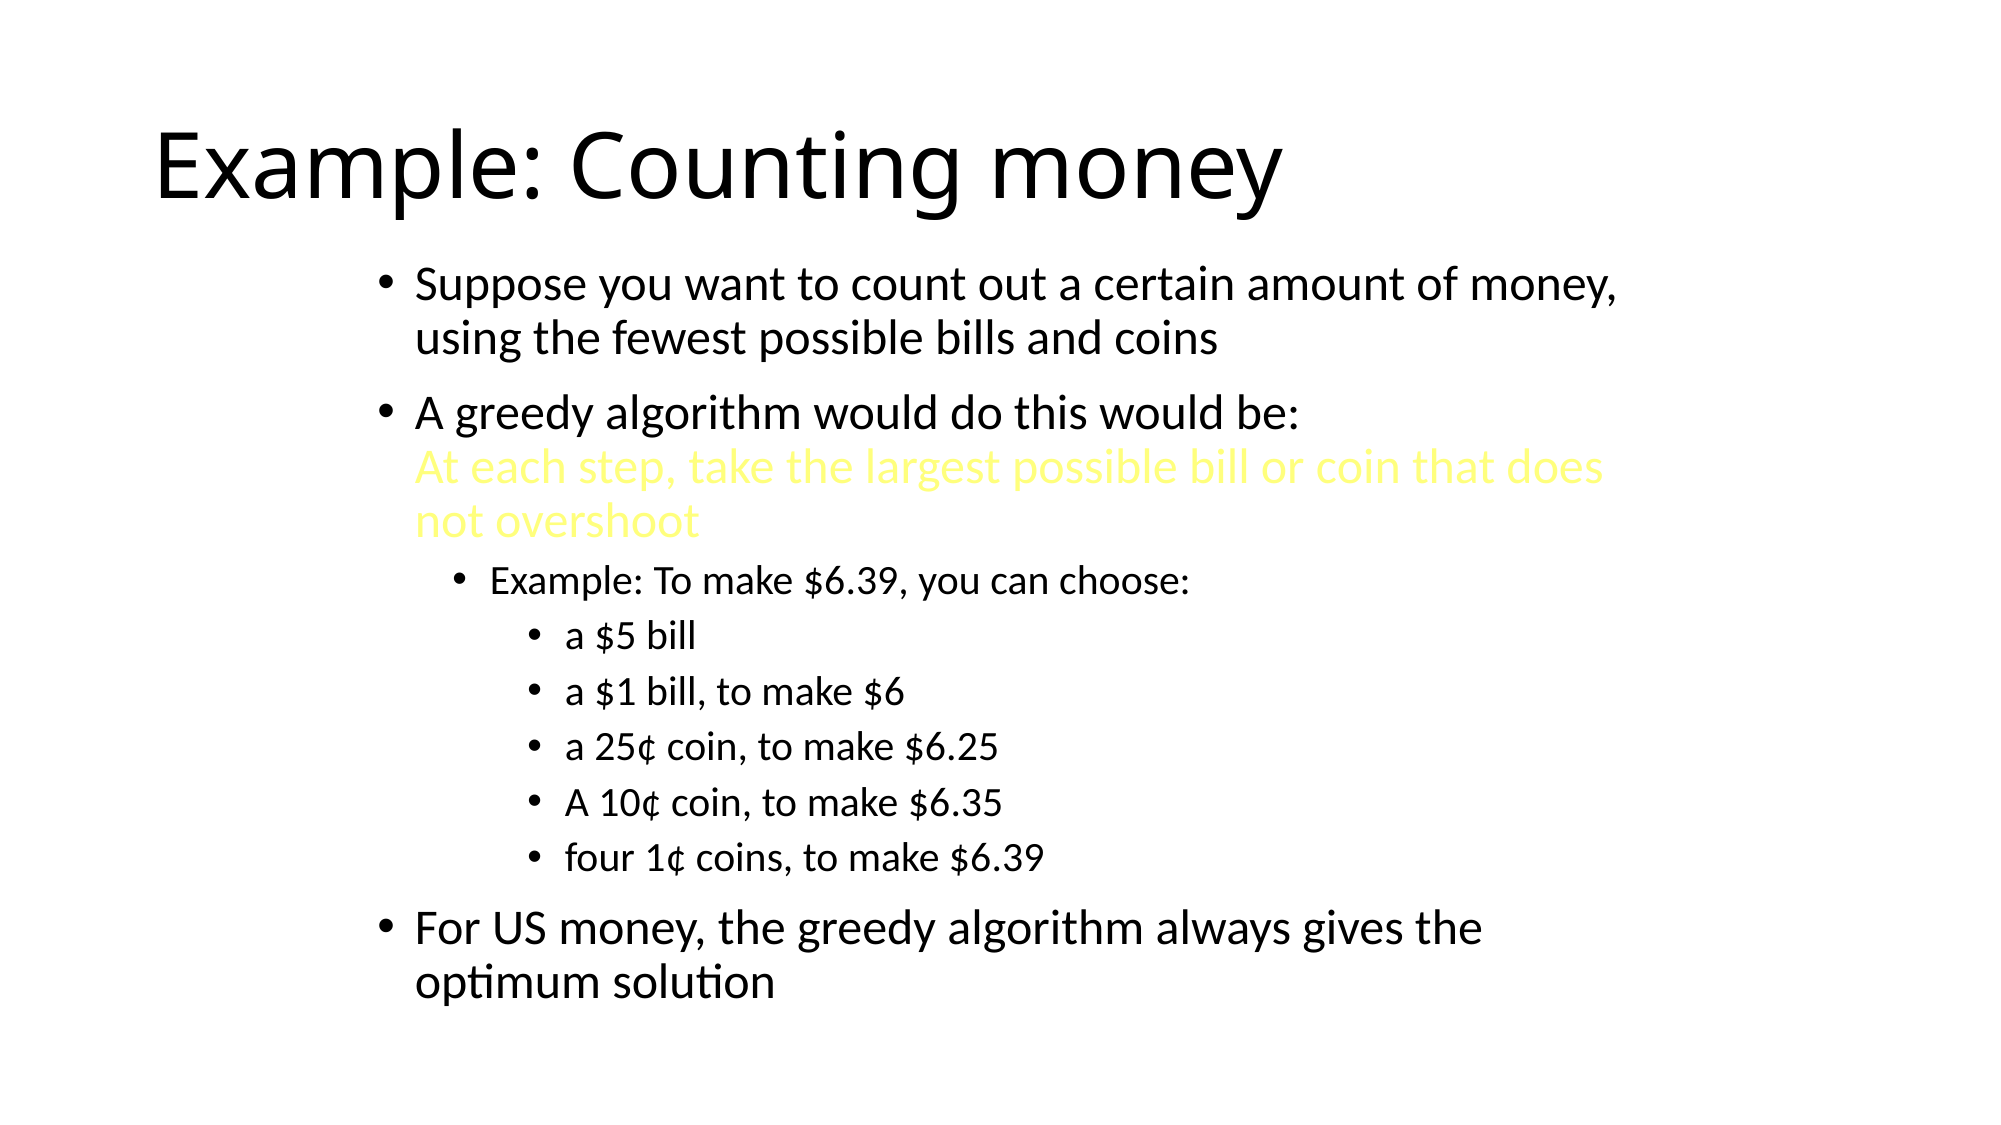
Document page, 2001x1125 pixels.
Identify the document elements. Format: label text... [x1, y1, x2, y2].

title Example: Counting money [137, 59, 1863, 278]
list Suppose you want to count out a certain amount of money, using the fewest possible bills and coins A greedy algorithm would do this would be: At each step, take the largest possible bill or coin that does not overshoot Example: To make $6.39, you can choose: a $5 bill a $1 bill, to make $6 a 25¢ coin, to make $6.25 A 10¢ coin, to make $6.35 four 1¢ coins, to make $6.39 For US money, the greedy algorithm always gives the optimum solution [362, 249, 1675, 1125]
